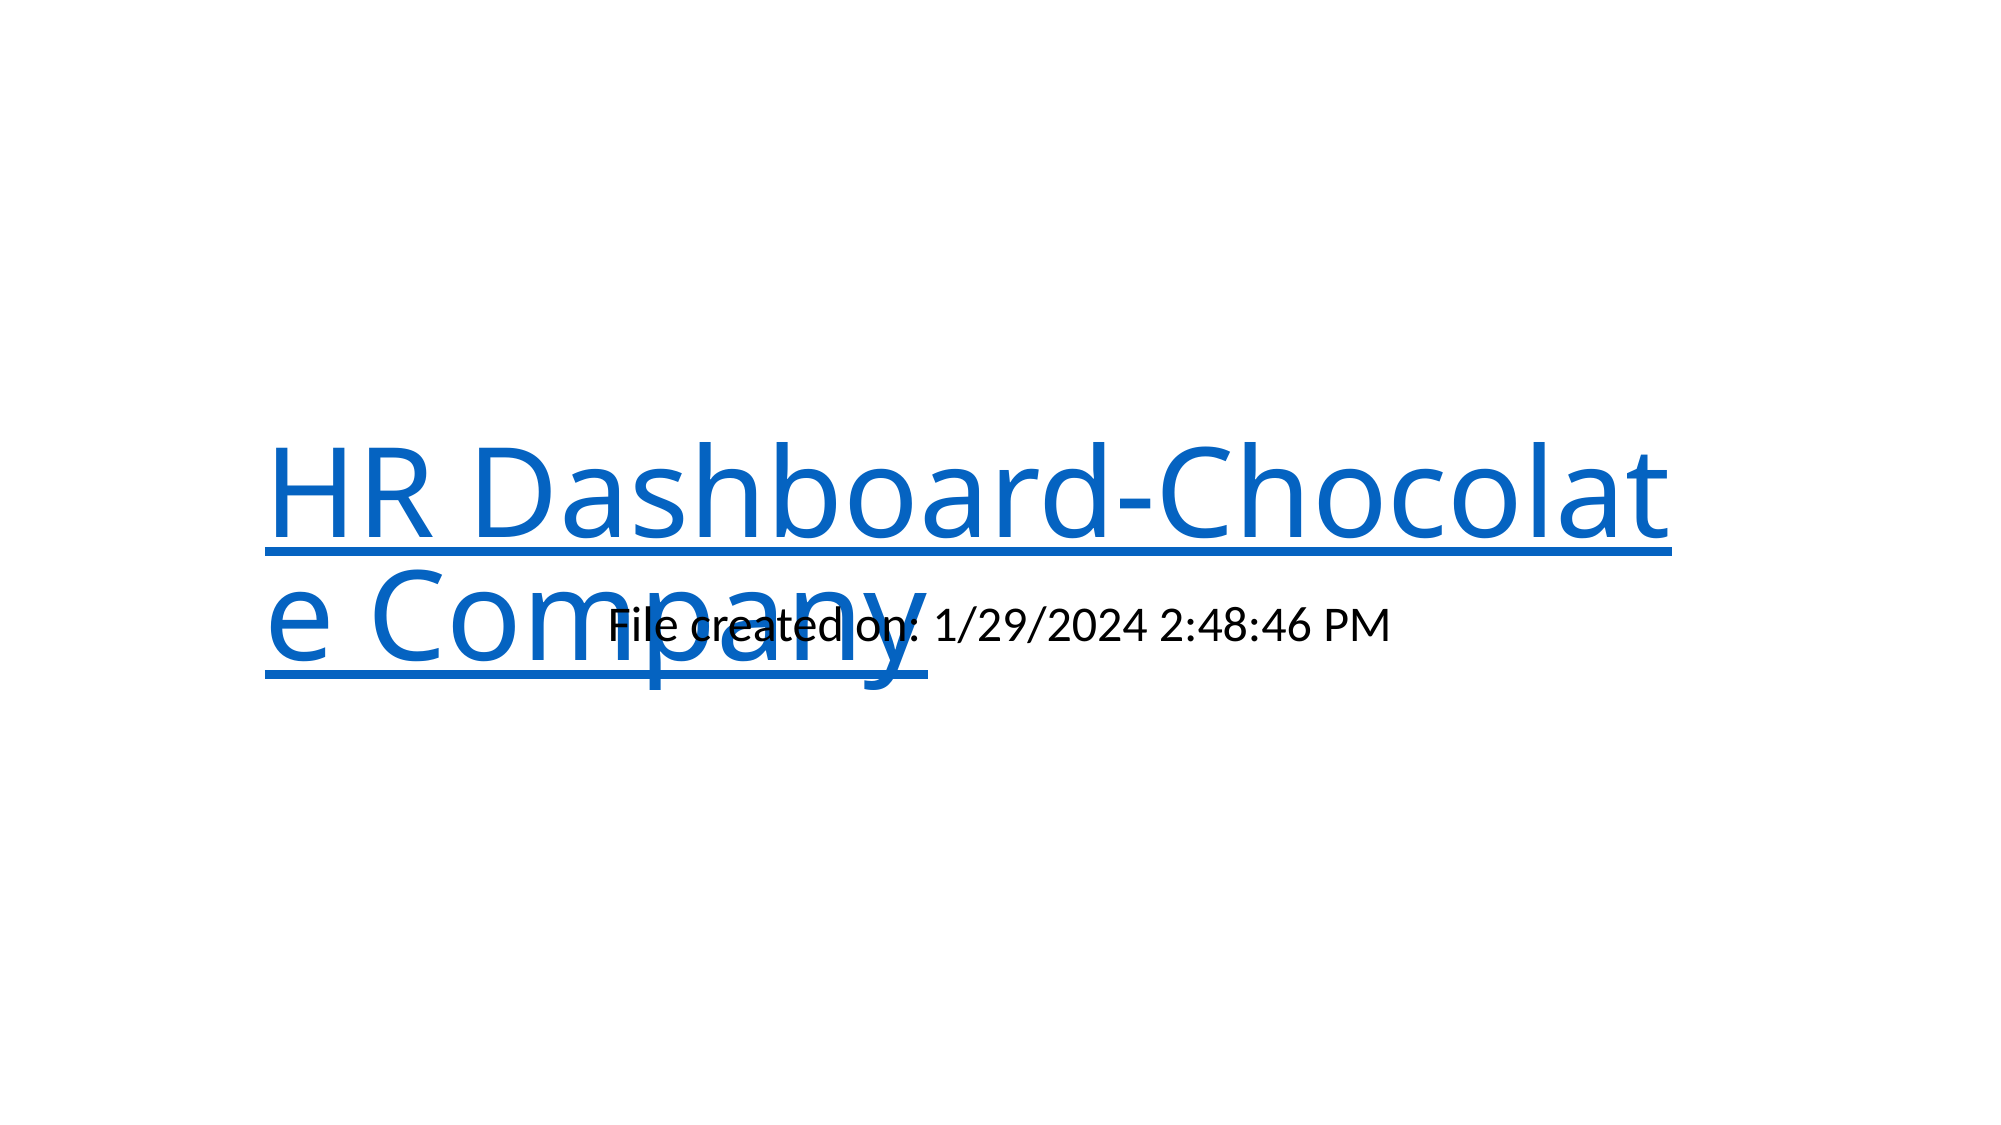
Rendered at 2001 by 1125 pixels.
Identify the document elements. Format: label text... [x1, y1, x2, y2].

subtitle File created on: 1/29/2024 2:48:46 PM [249, 590, 1750, 863]
title HR Dashboard-Chocolate Company [249, 184, 1750, 576]
